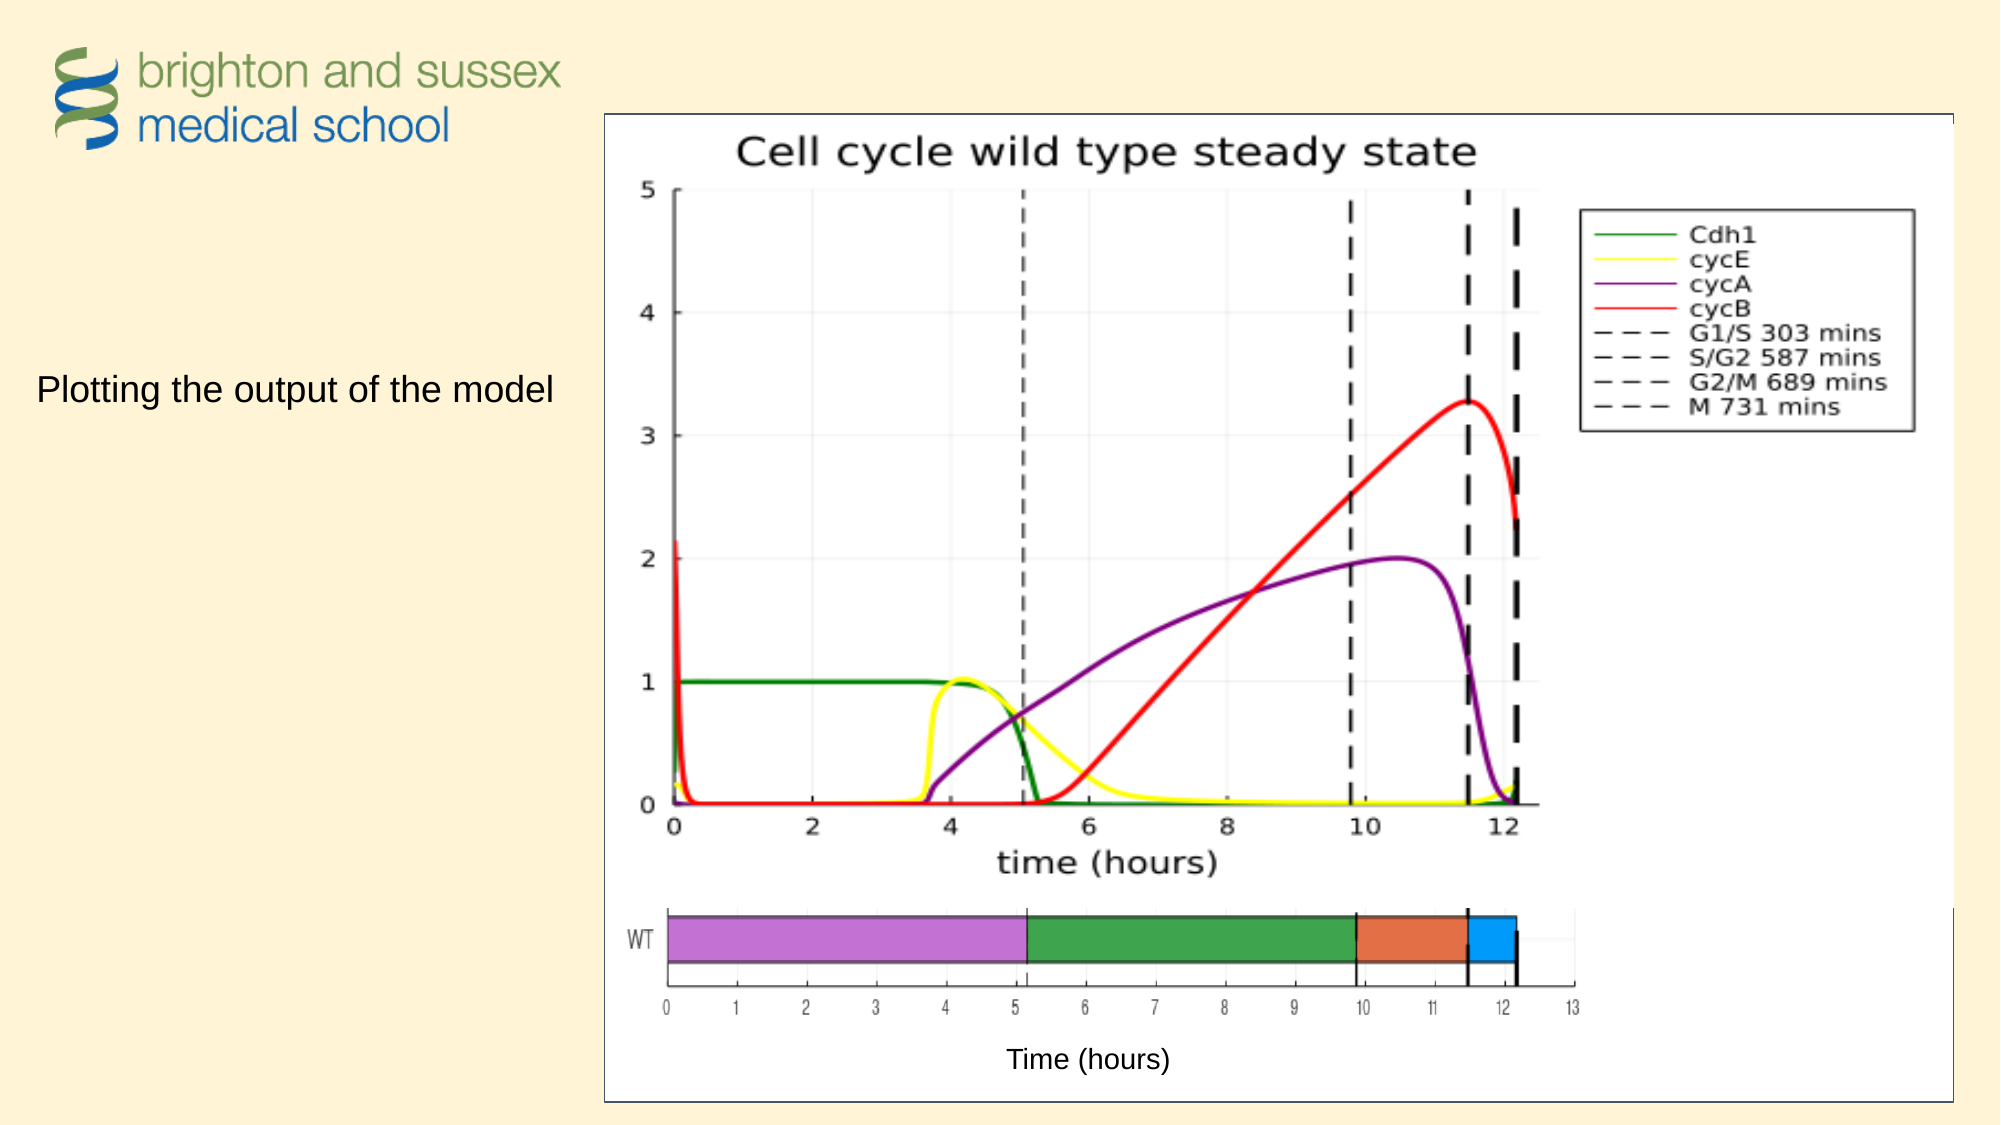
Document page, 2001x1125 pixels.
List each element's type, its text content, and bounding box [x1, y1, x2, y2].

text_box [615, 123, 1954, 1091]
picture [55, 47, 561, 150]
text_box [604, 113, 1954, 1103]
text_box Plotting the output of the model [21, 349, 579, 425]
